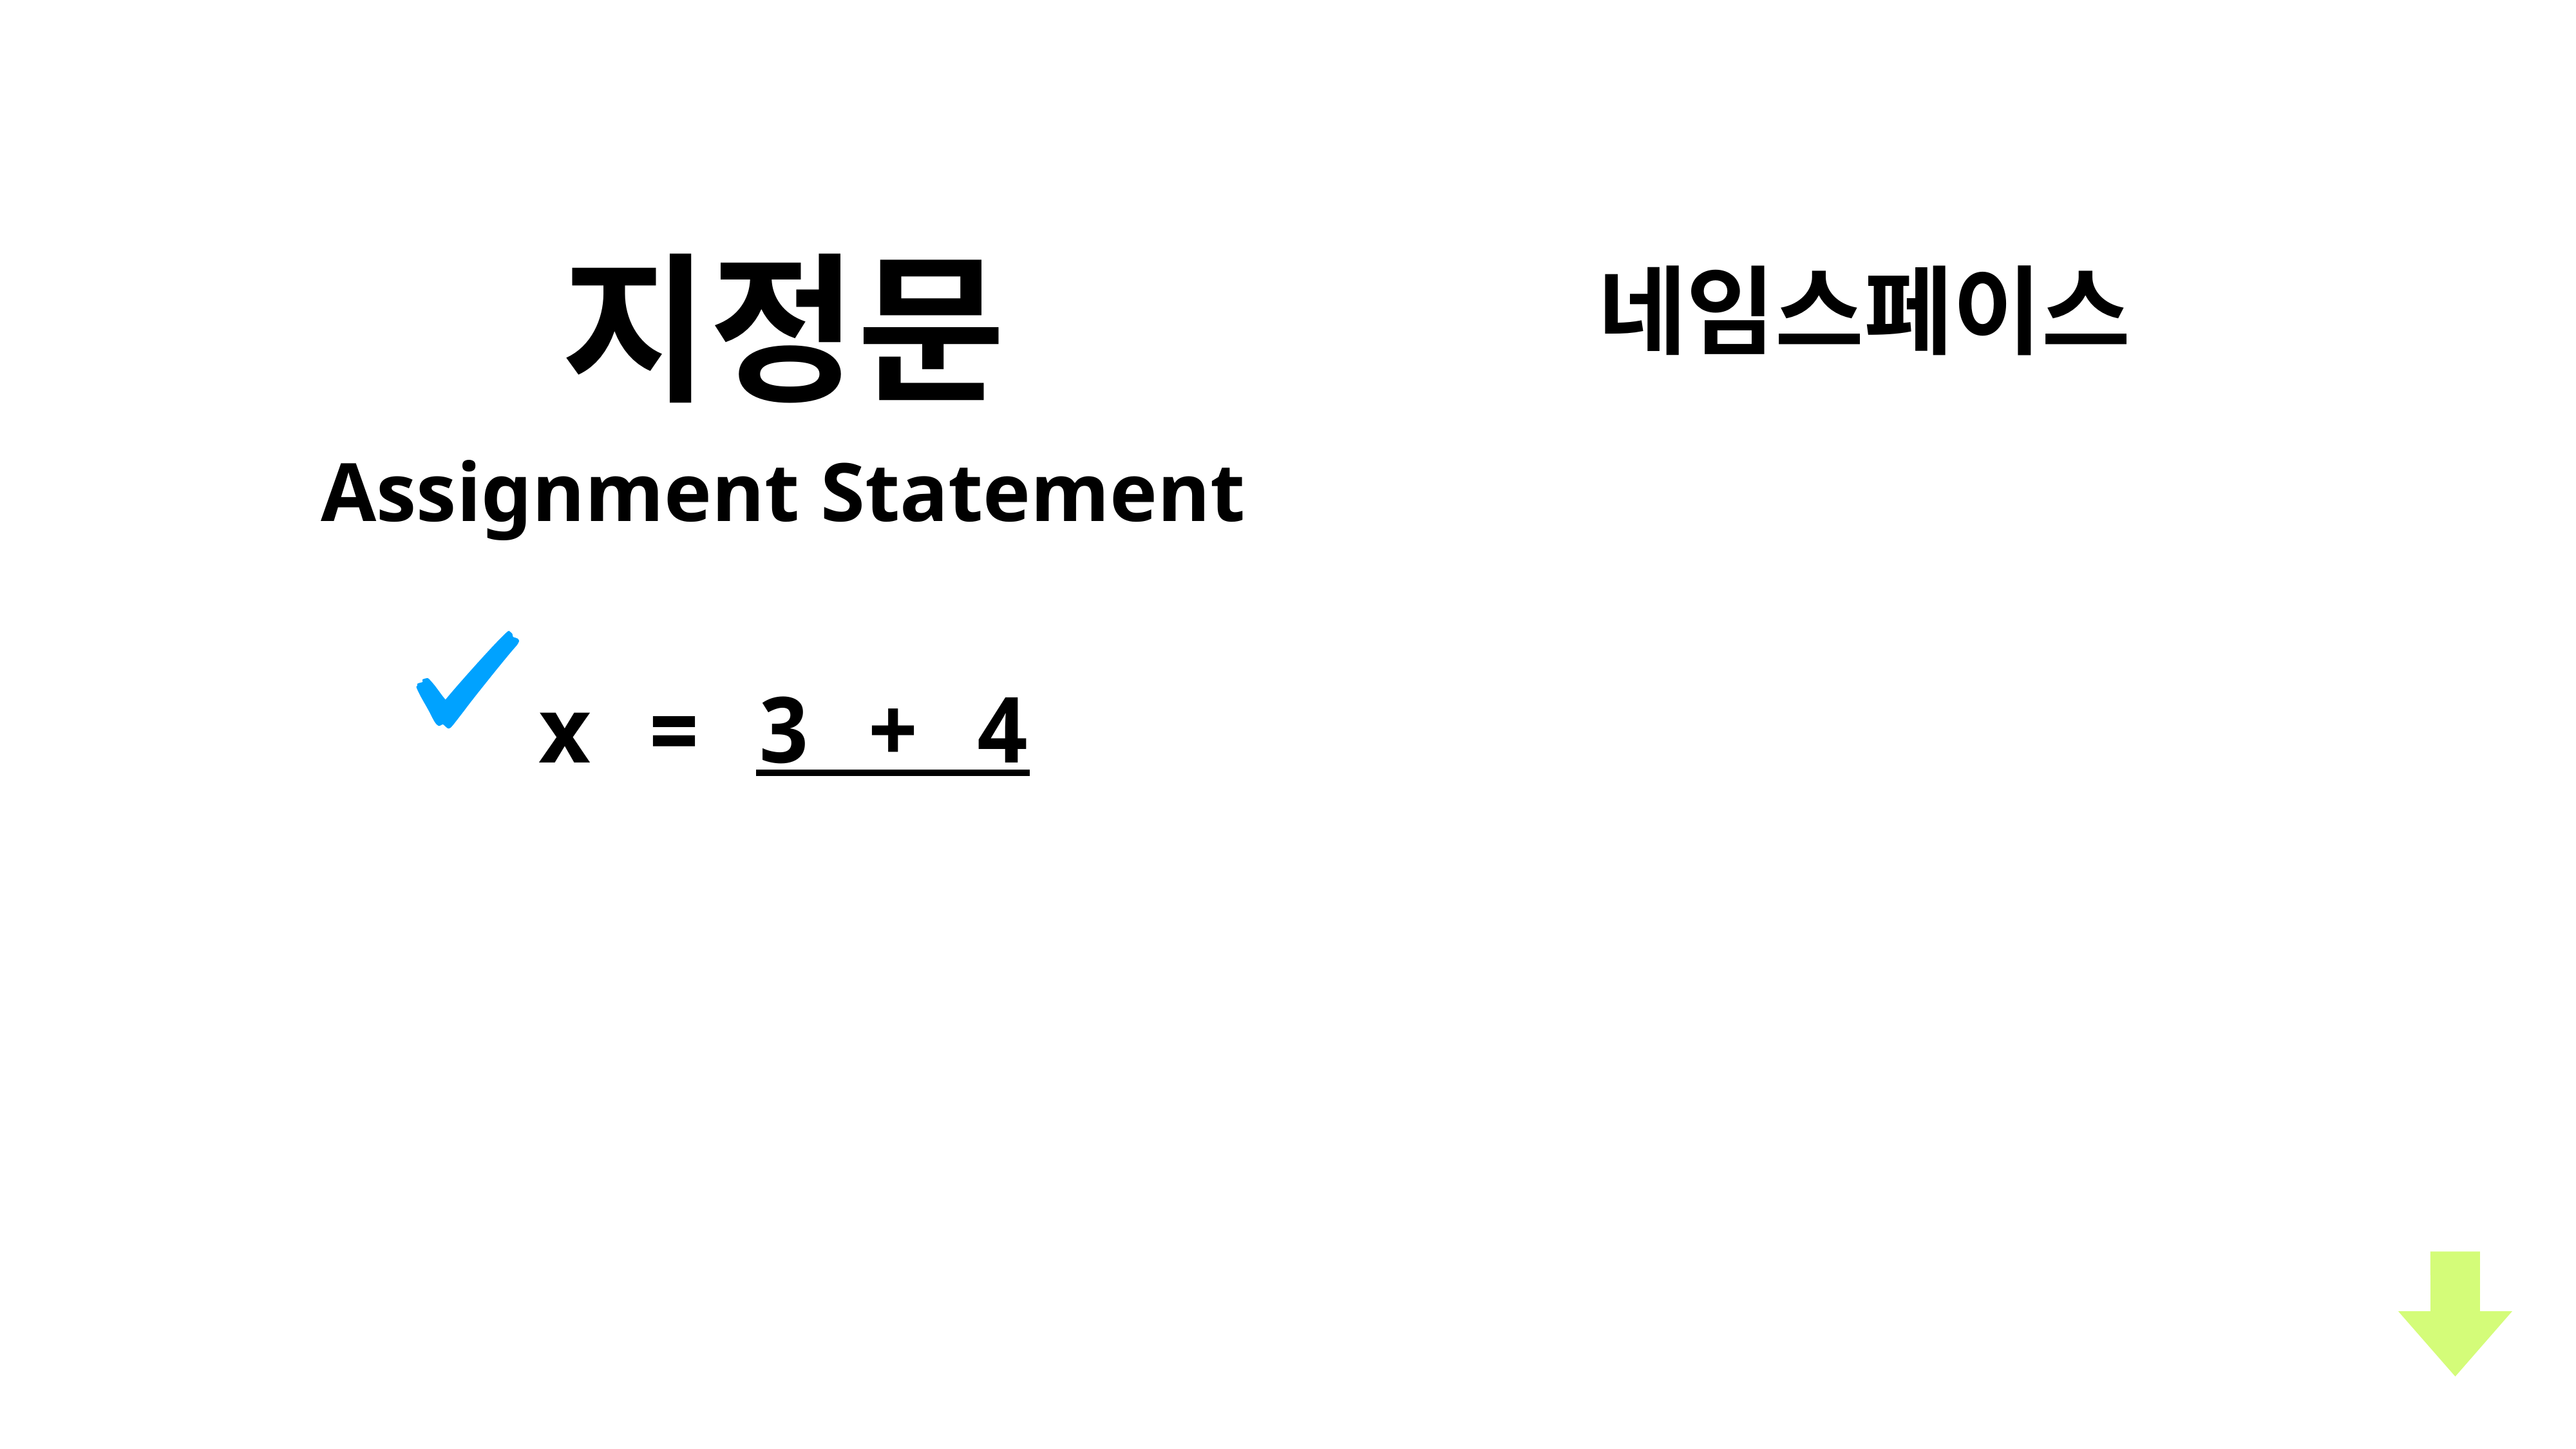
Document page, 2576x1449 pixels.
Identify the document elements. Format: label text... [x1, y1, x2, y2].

text_box [2398, 1251, 2512, 1377]
text_box x = 3 + 4 [529, 609, 1037, 789]
text_box 지정문 [507, 190, 1060, 427]
text_box 네임스페이스 [1590, 243, 2139, 374]
text_box [416, 630, 520, 729]
text_box Assignment Statement [313, 433, 1254, 545]
